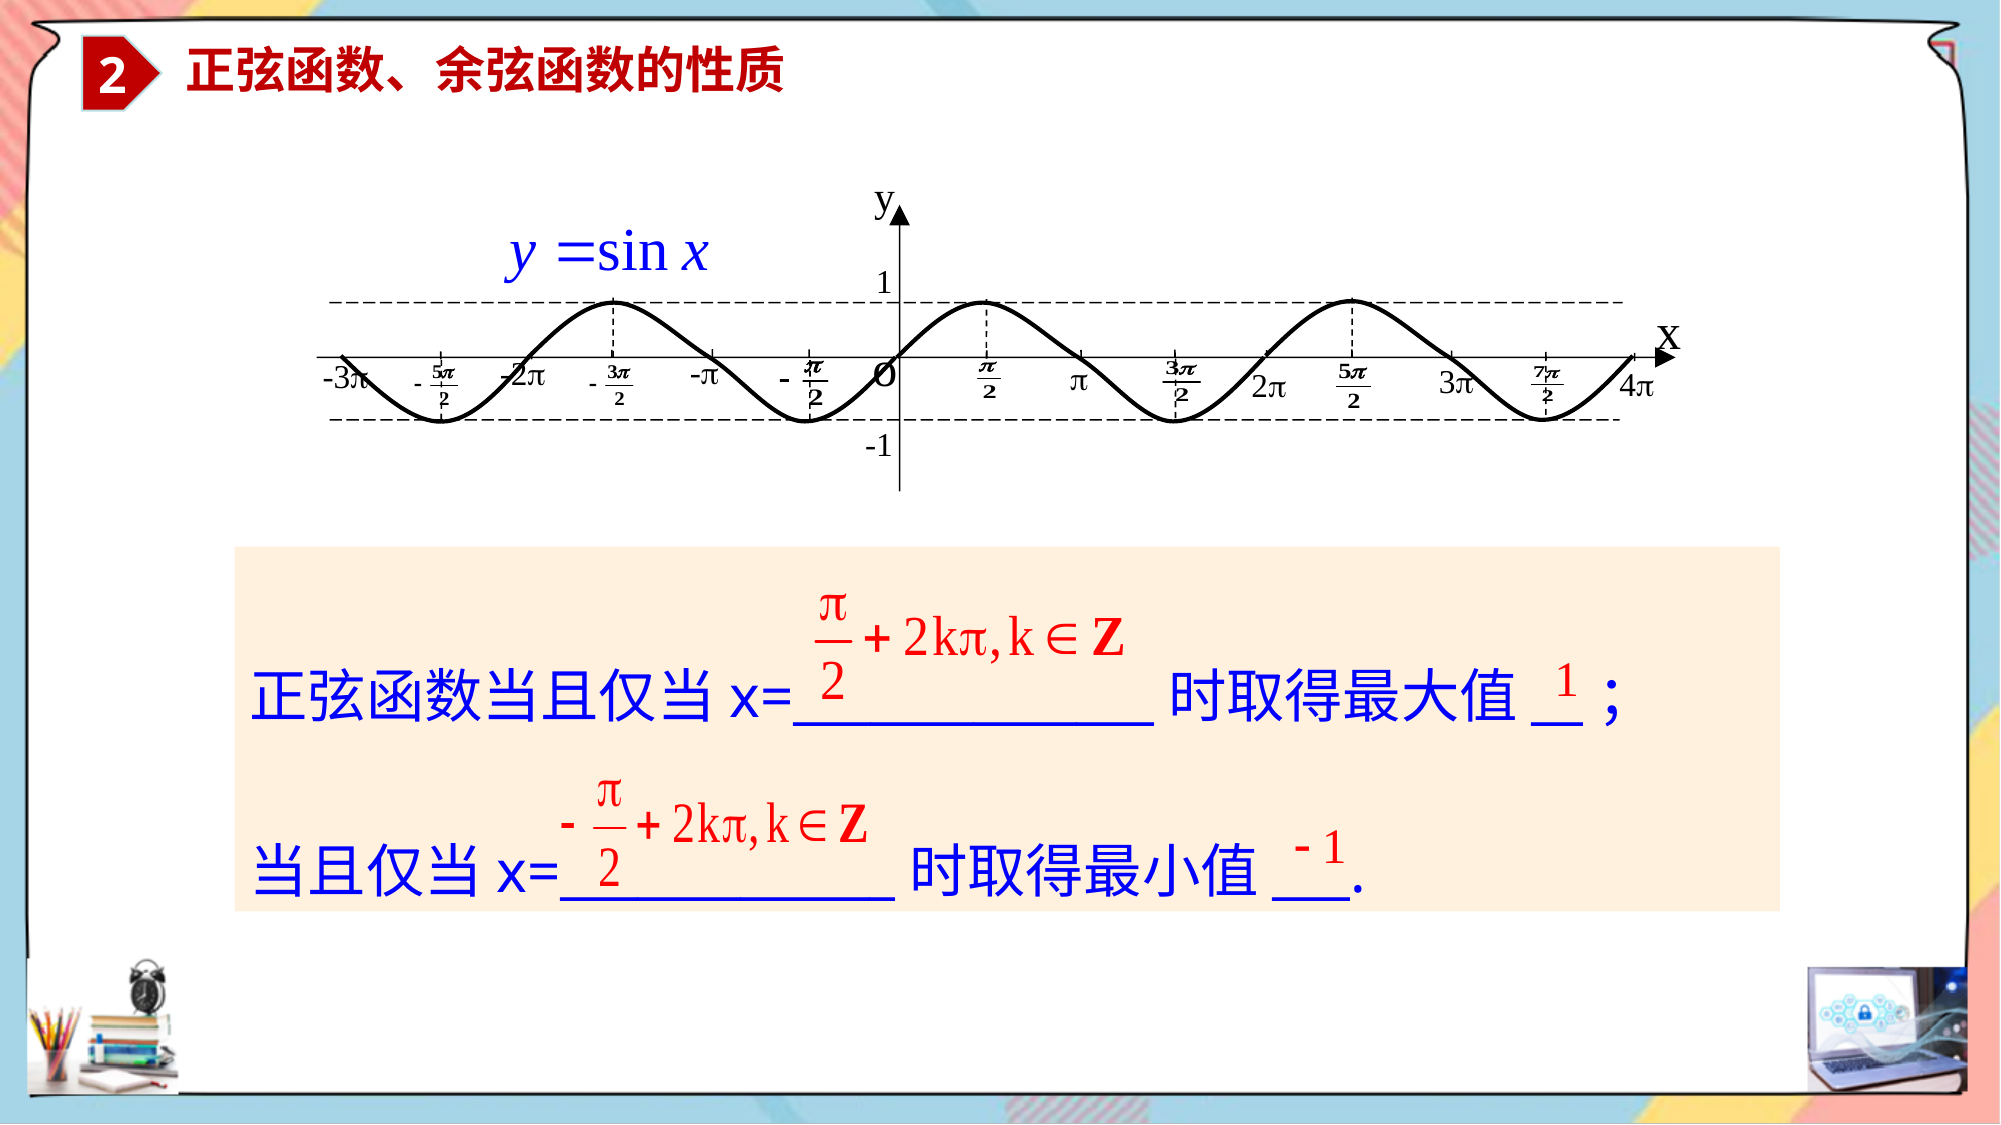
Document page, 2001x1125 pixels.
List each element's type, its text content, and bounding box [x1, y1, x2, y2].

text_box 正弦函数当且仅当x=______________时取得最大值__； 当且仅当x=_____________时取得最小值___. [234, 546, 1780, 912]
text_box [810, 571, 1131, 706]
text_box 正弦函数、余弦函数的性质 [162, 38, 794, 99]
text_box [1552, 651, 1582, 706]
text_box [556, 756, 875, 893]
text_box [1287, 818, 1350, 872]
text_box 2 [82, 35, 162, 111]
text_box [307, 162, 1691, 492]
picture [0, 0, 2001, 1125]
